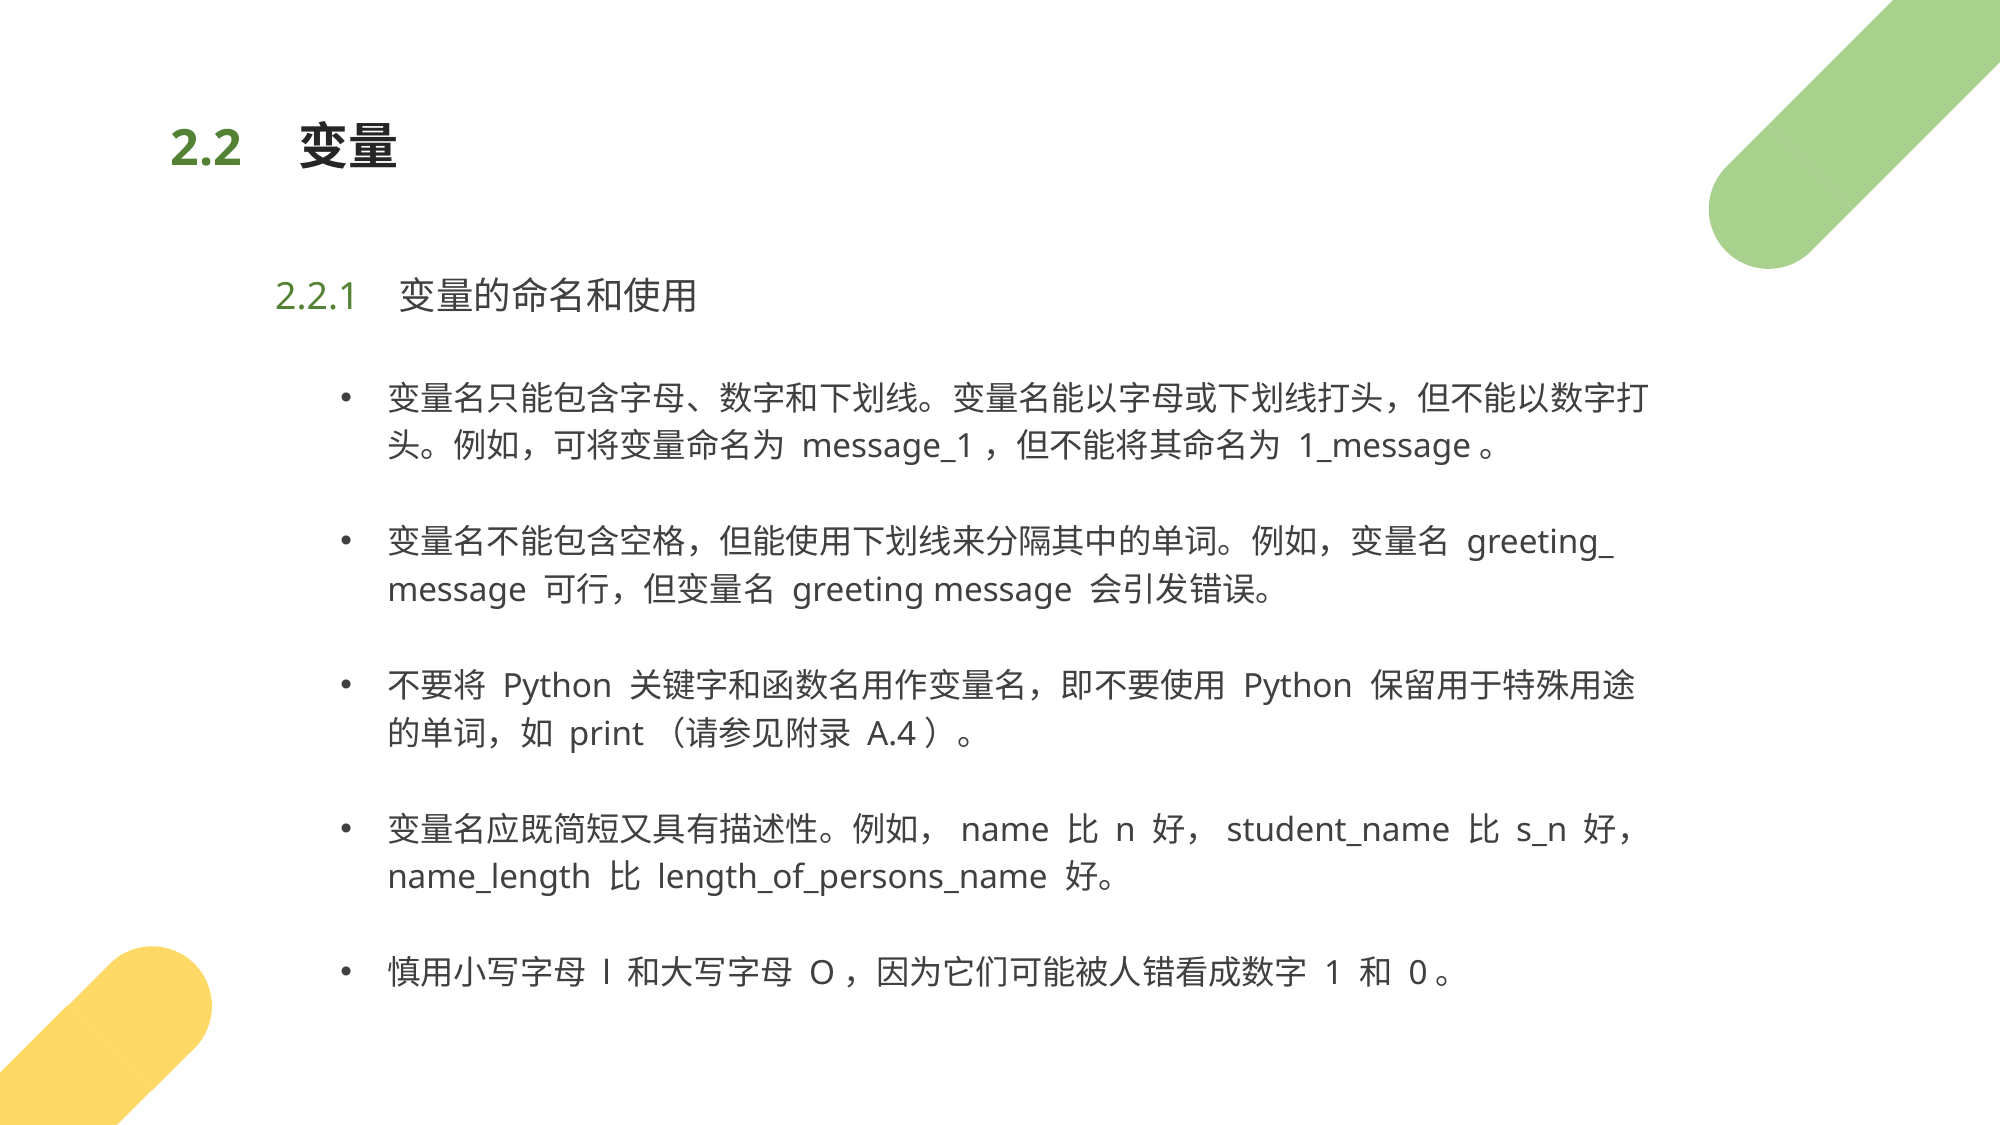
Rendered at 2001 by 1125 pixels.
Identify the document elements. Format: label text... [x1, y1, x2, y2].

list 2.2.1 [260, 270, 425, 330]
title 变量 [283, 111, 1744, 186]
text_box 变量名只能包含字母、数字和下划线。变量名能以字母或下划线打头，但不能以数字打头。例如，可将变量命名为 message_1，但不能将其命名为 1_message。 变量名不能包含空格，但能使用下划线来分隔其中的单词。例如，变量名 greeting_ message 可行，但变量名 greeting message 会引发错误。 不要将 Python 关键字和函数名用作变量名，即不要使用 Python 保留用于特殊用途的单词，如 print（请参见附录 A.4）。 变量名应既简短又具有描述性。例如，name 比 n 好，student_name 比 s_n 好，name_length 比 length_of_persons_name 好。 慎用小写字母 l 和大写字母 O，因为它们可能被人错看成数字 1 和 0。 [325, 361, 1684, 999]
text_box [1613, 0, 2000, 39]
list 变量的命名和使用 [425, 270, 1797, 330]
list 2.2 [155, 114, 297, 192]
